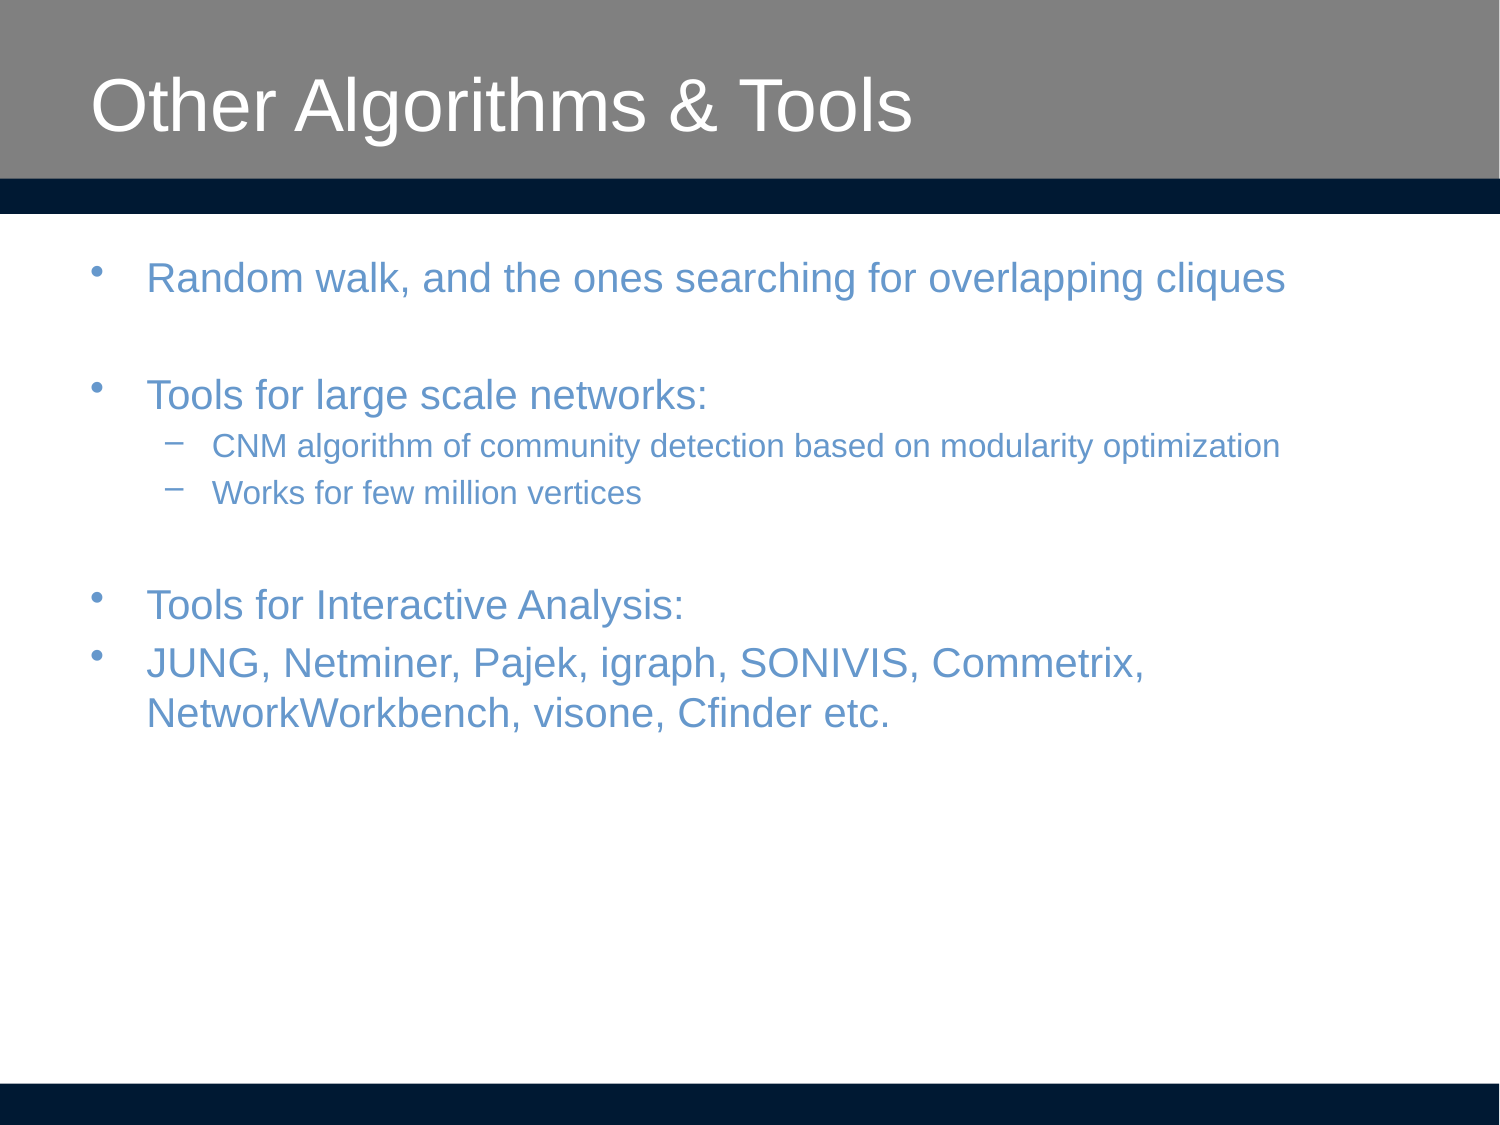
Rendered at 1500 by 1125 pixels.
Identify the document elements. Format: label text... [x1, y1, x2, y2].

title Other Algorithms & Tools [75, 42, 1436, 161]
list Random walk, and the ones searching for overlapping cliques Tools for large scale networks: CNM algorithm of community detection based on modularity optimization Works for few million vertices Tools for Interactive Analysis: JUNG, Netminer, Pajek, igraph, SONIVIS, Commetrix, NetworkWorkbench, visone, Cfinder etc. [75, 243, 1436, 1000]
